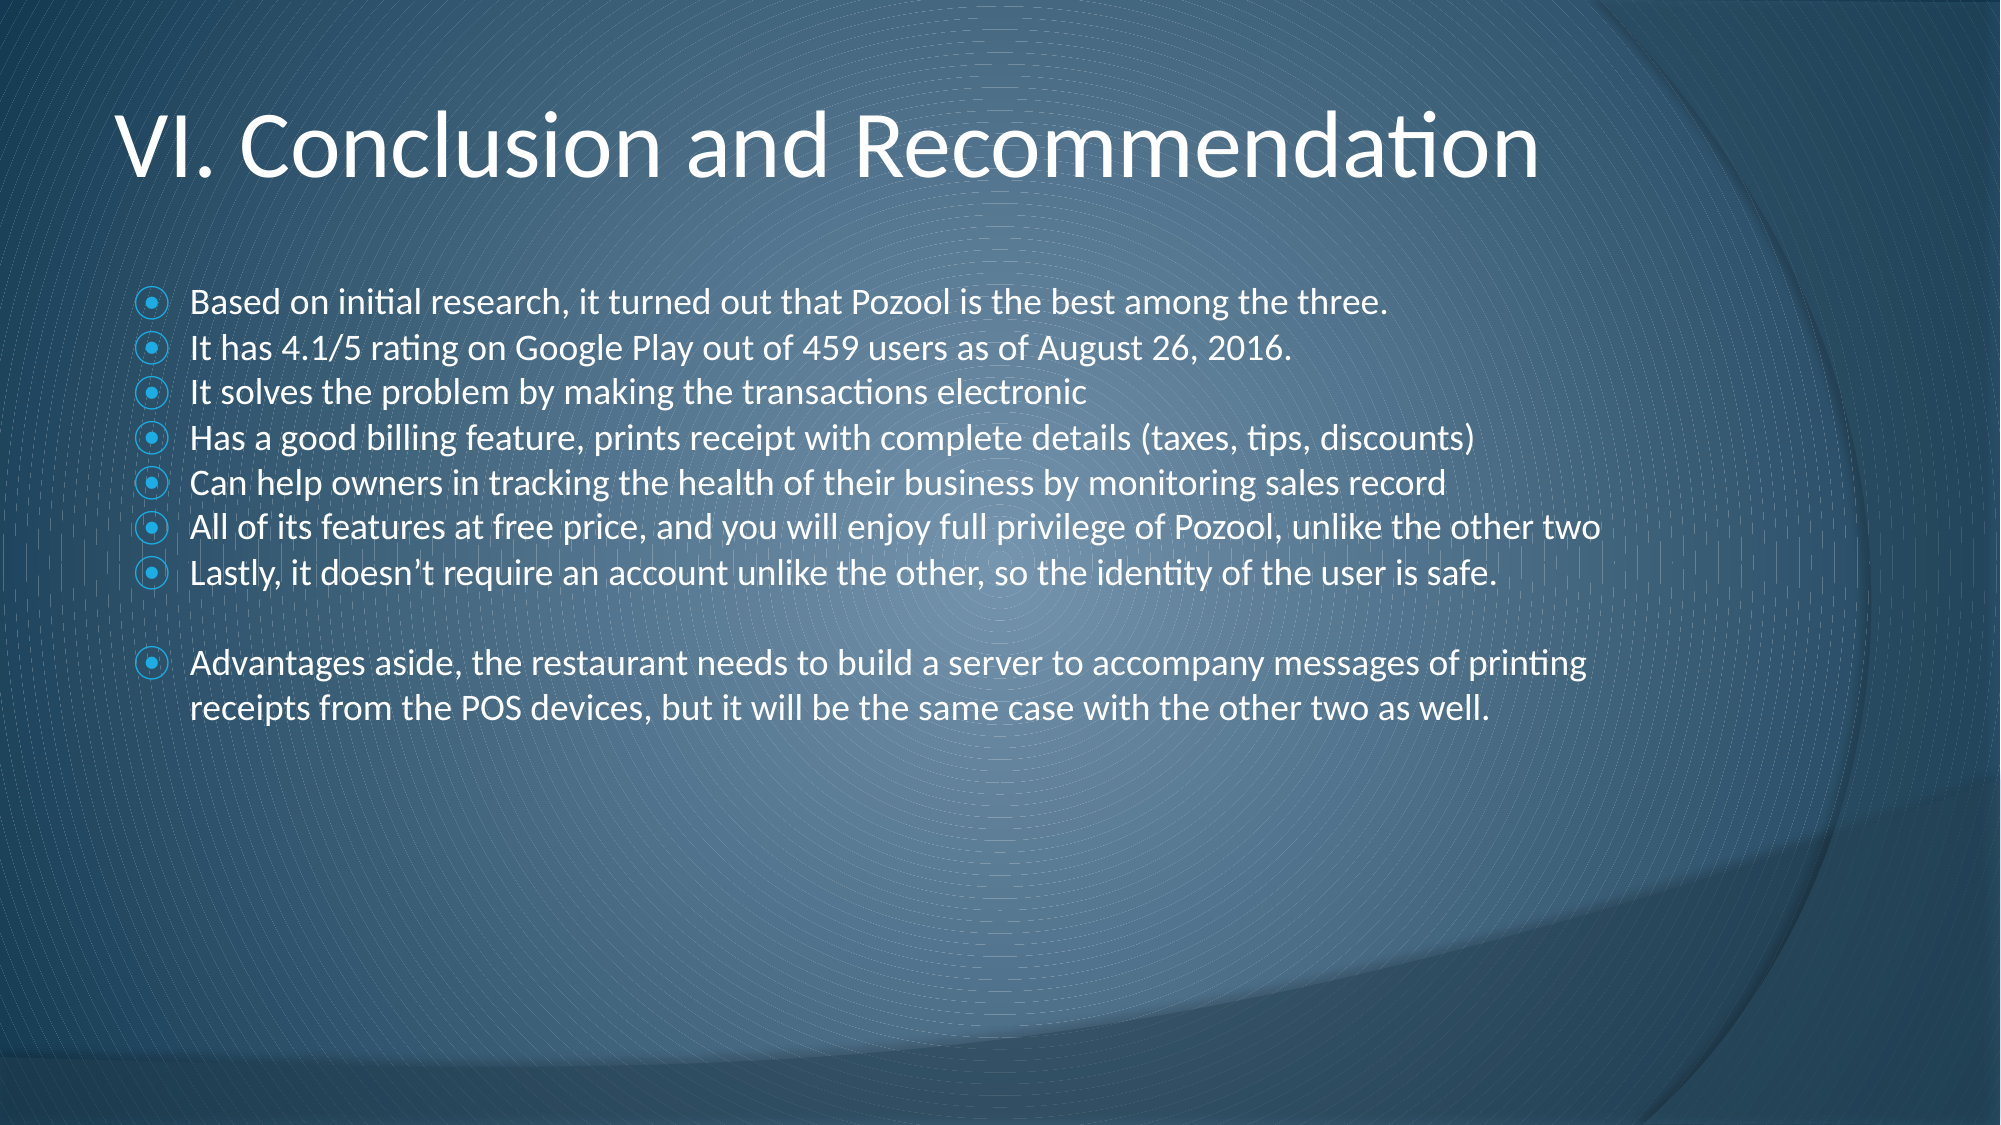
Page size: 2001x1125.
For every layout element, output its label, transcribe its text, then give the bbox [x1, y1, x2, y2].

title VI. Conclusion and Recommendation [99, 45, 1734, 233]
list Based on initial research, it turned out that Pozool is the best among the three. It has 4.1/5 rating on Google Play out of 459 users as of August 26, 2016. It solves the problem by making the transactions electronic Has a good billing feature, prints receipt with complete details (taxes, tips, discounts) Can help owners in tracking the health of their business by monitoring sales record All of its features at free price, and you will enjoy full privilege of Pozool, unlike the other two Lastly, it doesn’t require an account unlike the other, so the identity of the user is safe. Advantages aside, the restaurant needs to build a server to accompany messages of printing receipts from the POS devices, but it will be the same case with the other two as well. [99, 262, 1734, 1005]
